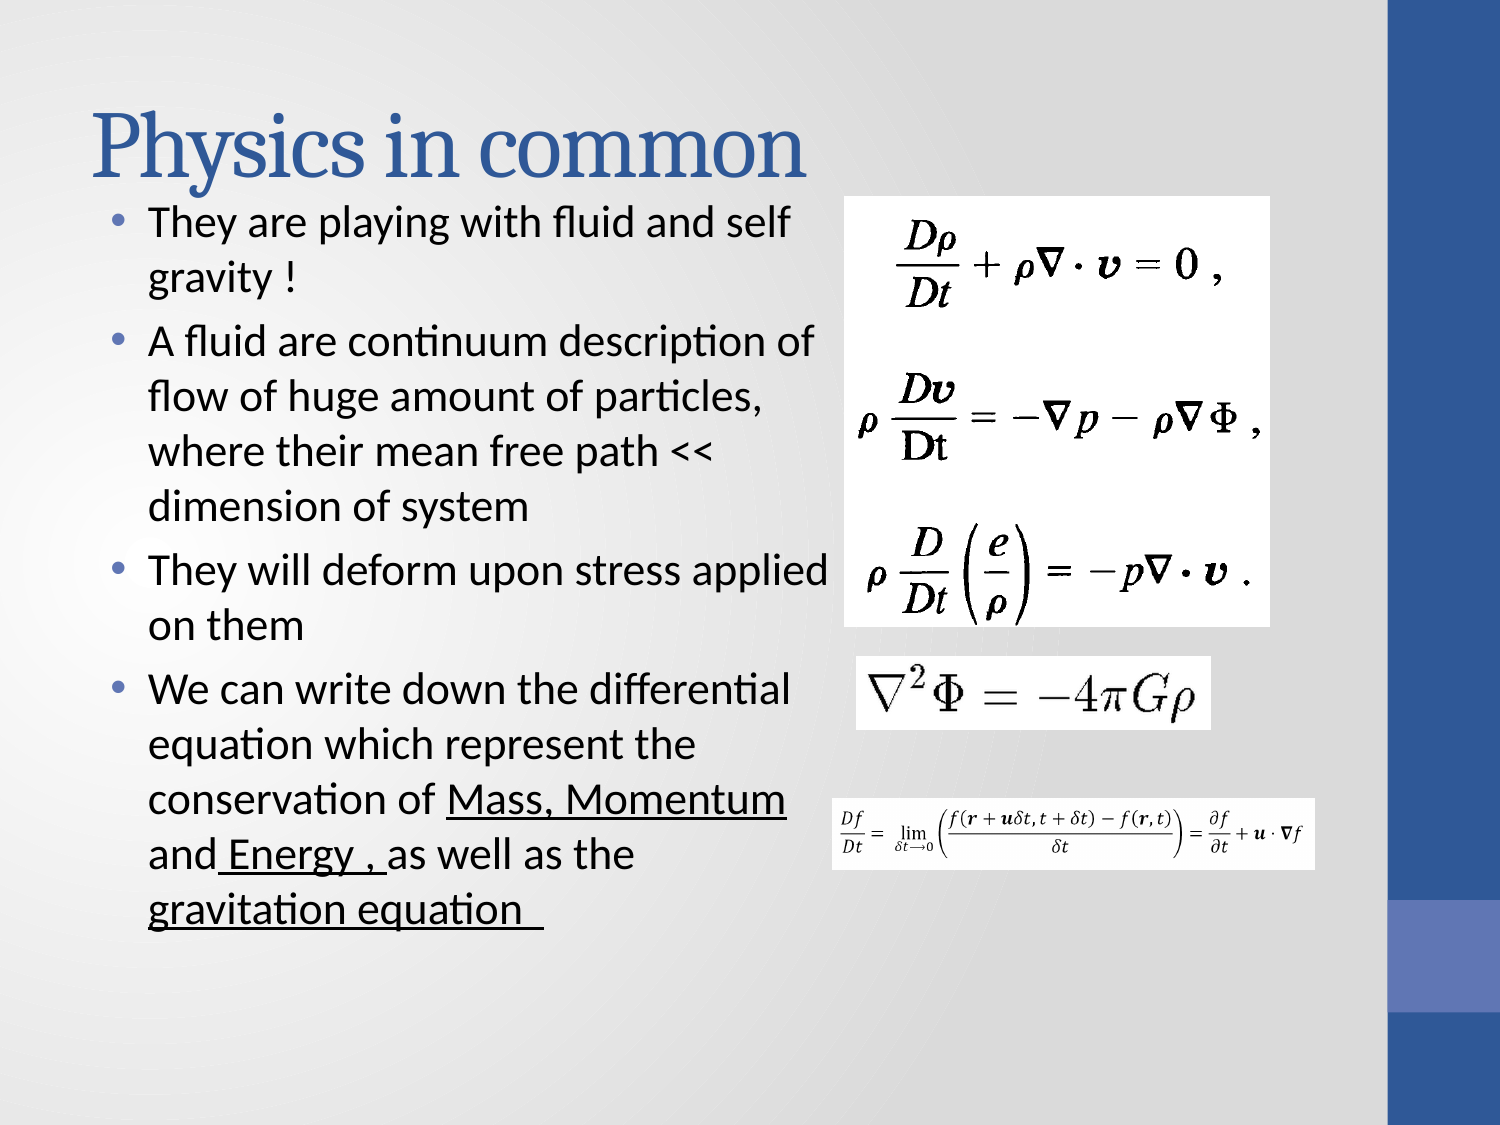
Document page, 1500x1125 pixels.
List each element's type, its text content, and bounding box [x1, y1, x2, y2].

list They are playing with fluid and self gravity ! A fluid are continuum description of flow of huge amount of particles, where their mean free path << dimension of system They will deform upon stress applied on them We can write down the differential equation which represent the conservation of Mass, Momentum and Energy , as well as the gravitation equation [76, 184, 857, 972]
picture [855, 656, 1212, 730]
title Physics in common [75, 45, 1325, 233]
picture [832, 798, 1315, 871]
picture [843, 195, 1271, 627]
